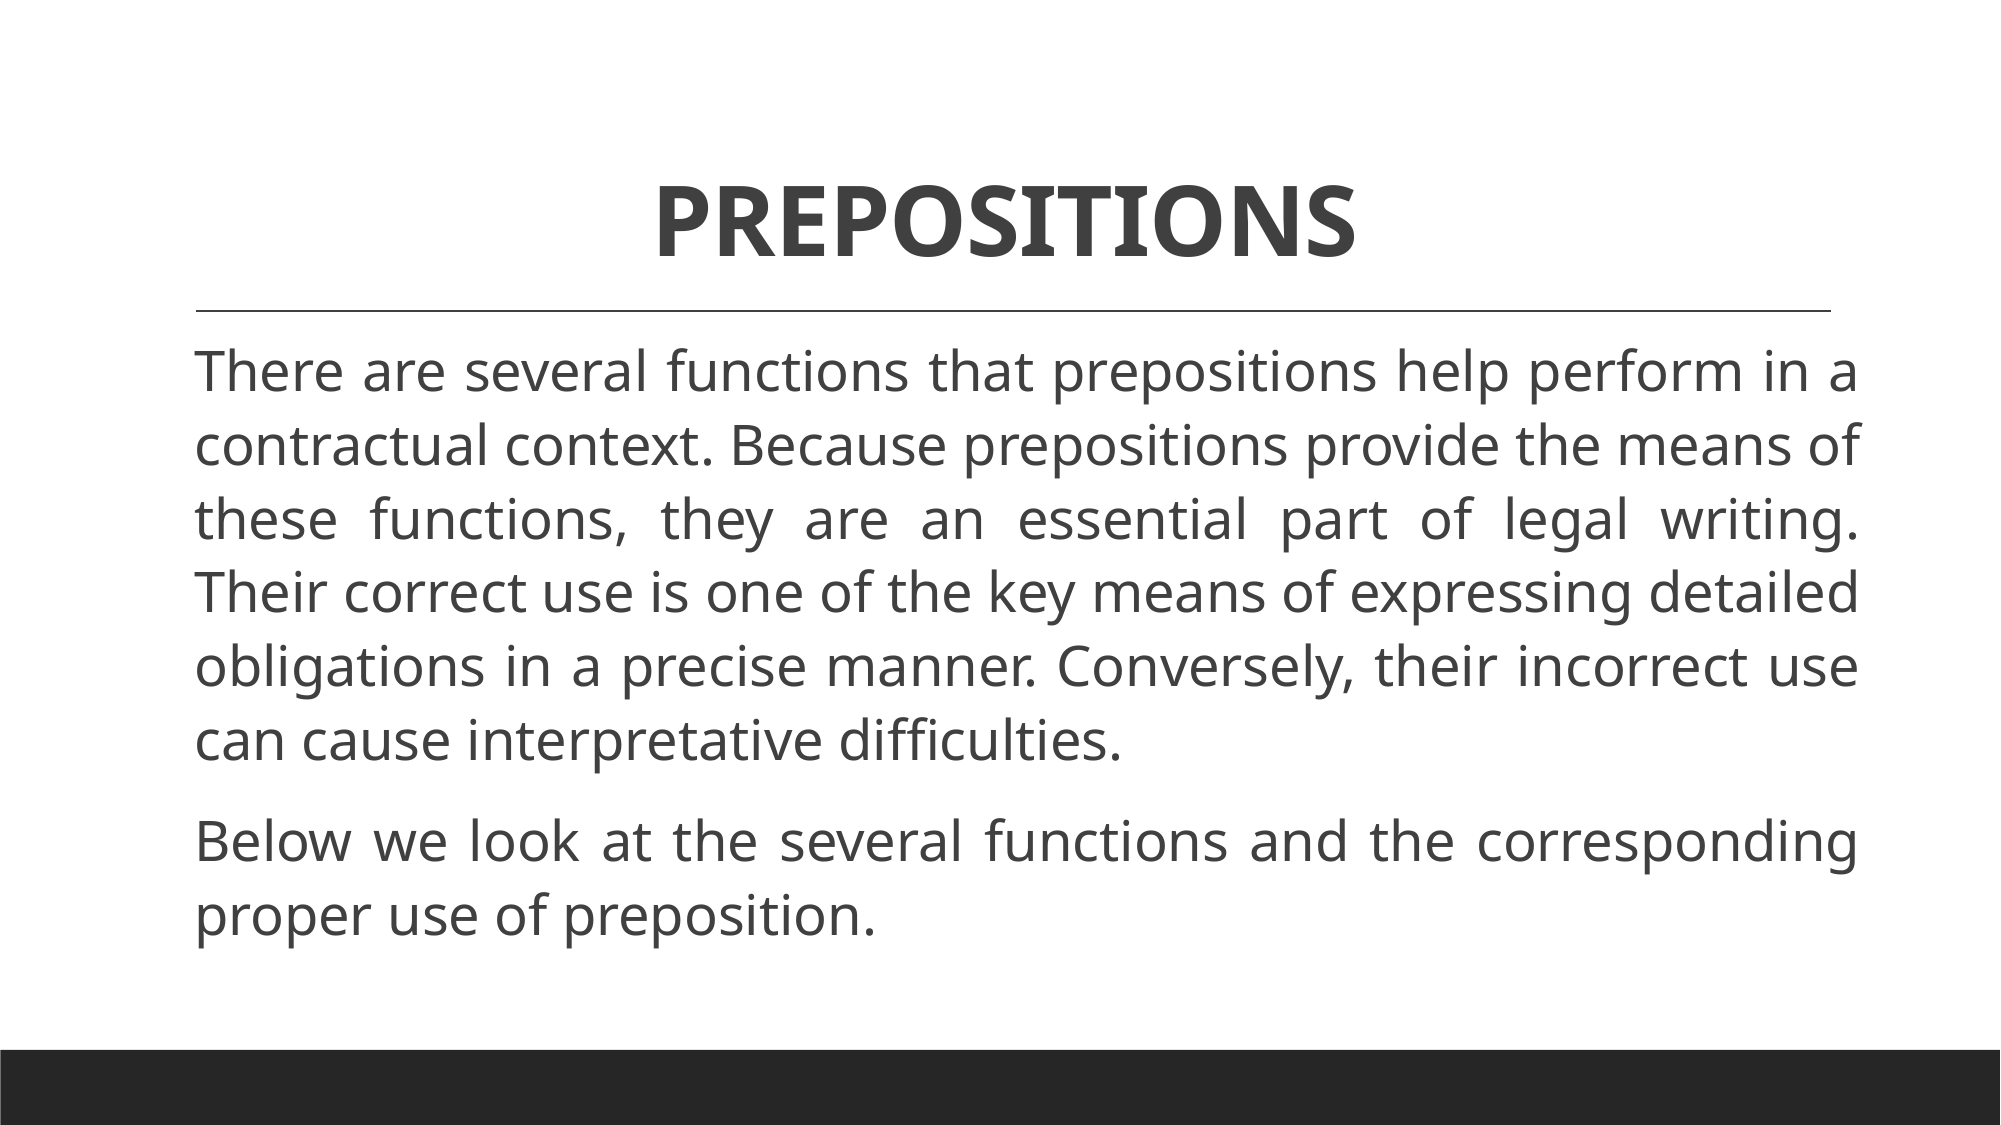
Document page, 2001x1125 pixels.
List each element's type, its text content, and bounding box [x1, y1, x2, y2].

list There are several functions that prepositions help perform in a contractual context. Because prepositions provide the means of these functions, they are an essential part of legal writing. Their correct use is one of the key means of expressing detailed obligations in a precise manner. Conversely, their incorrect use can cause interpretative difficulties. Below we look at the several functions and the corresponding proper use of preposition. [180, 321, 1861, 963]
title PREPOSITIONS [180, 47, 1830, 285]
